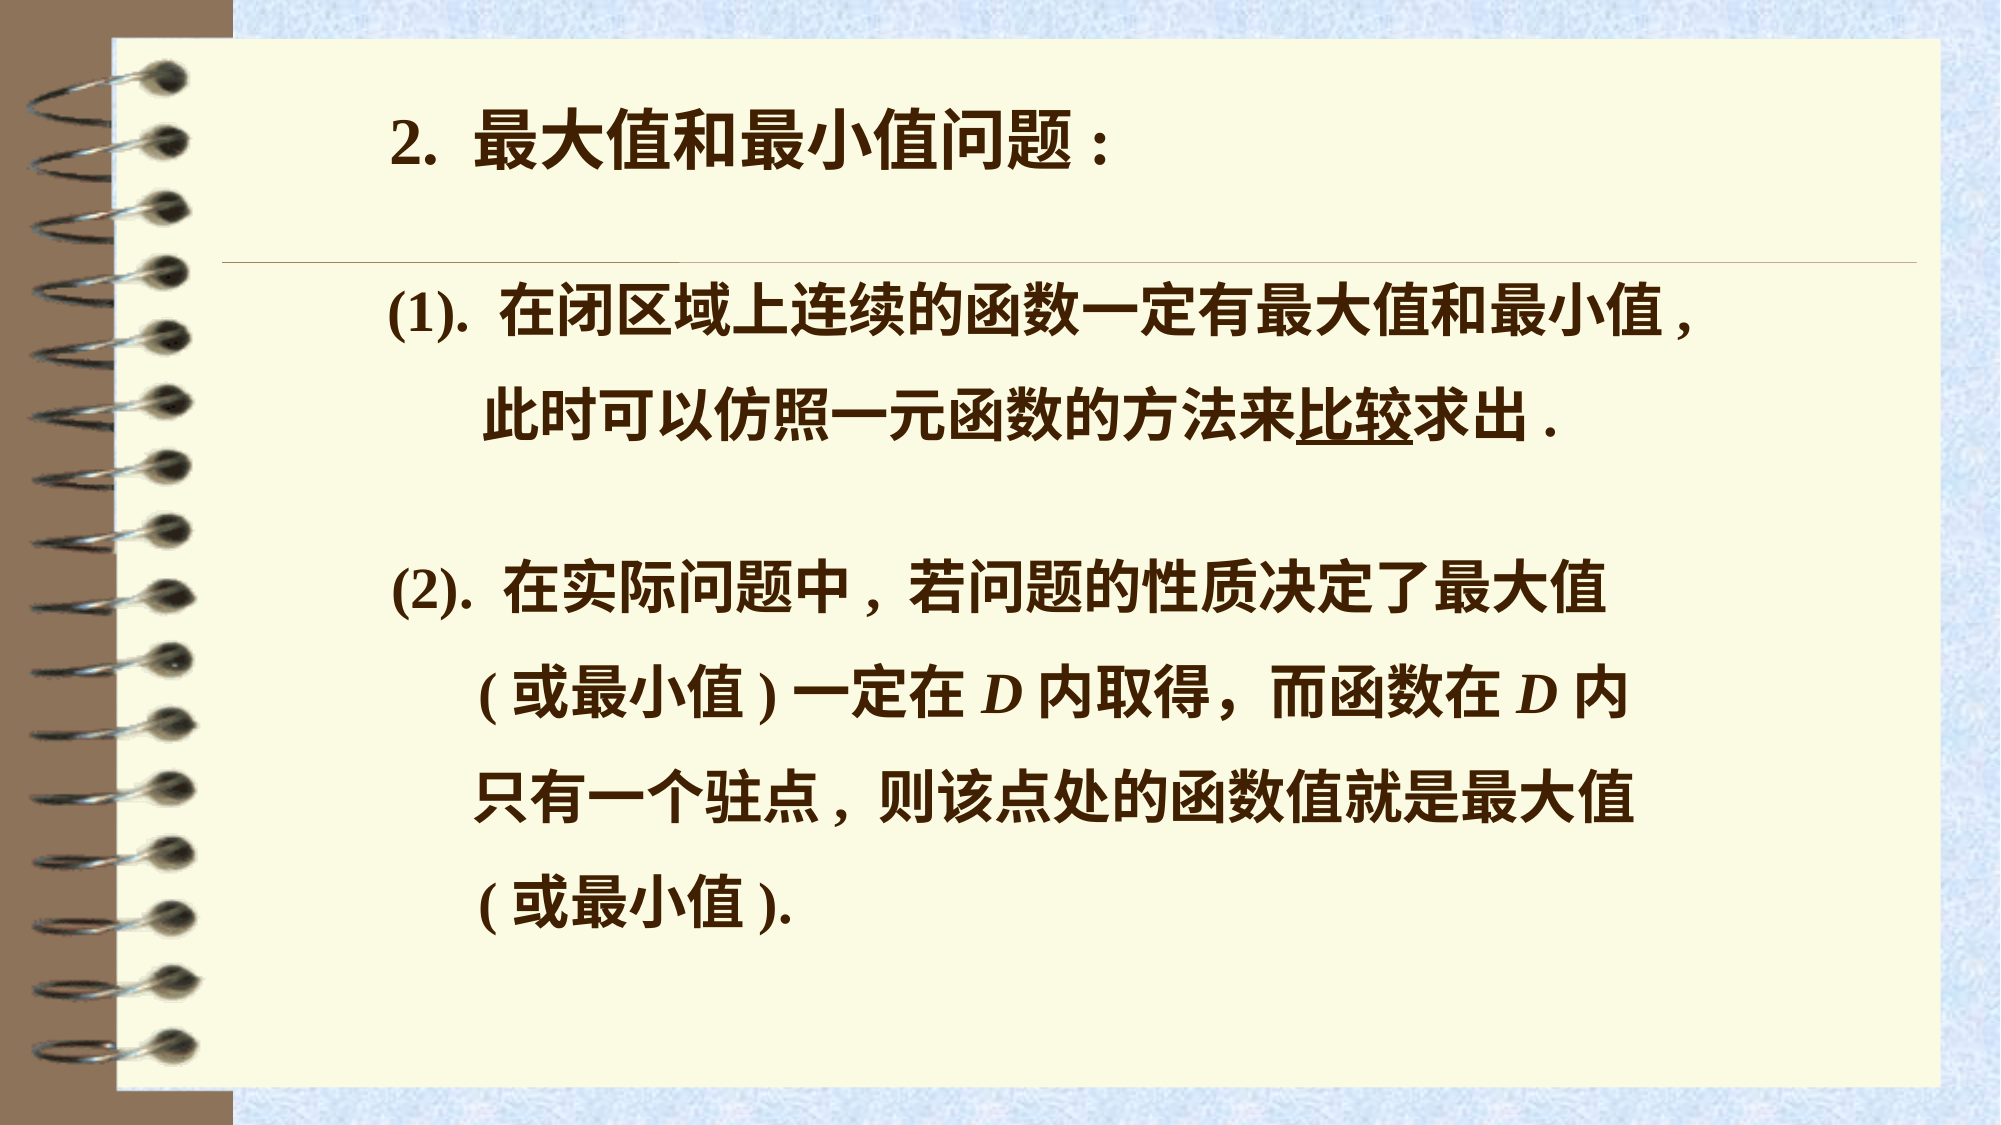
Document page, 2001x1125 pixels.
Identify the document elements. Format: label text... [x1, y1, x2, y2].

text_box (1). 在闭区域上连续的函数一定有最大值和最小值, 此时可以仿照一元函数的方法来比较求出. [372, 265, 1707, 455]
picture [0, 0, 2001, 1125]
text_box (2). 在实际问题中, 若问题的性质决定了最大值 (或最小值)一定在D内取得，而函数在D内 只有一个驻点, 则该点处的函数值就是最大值 (或最小值). [376, 508, 1750, 943]
text_box 2. 最大值和最小值问题: [374, 90, 1127, 186]
